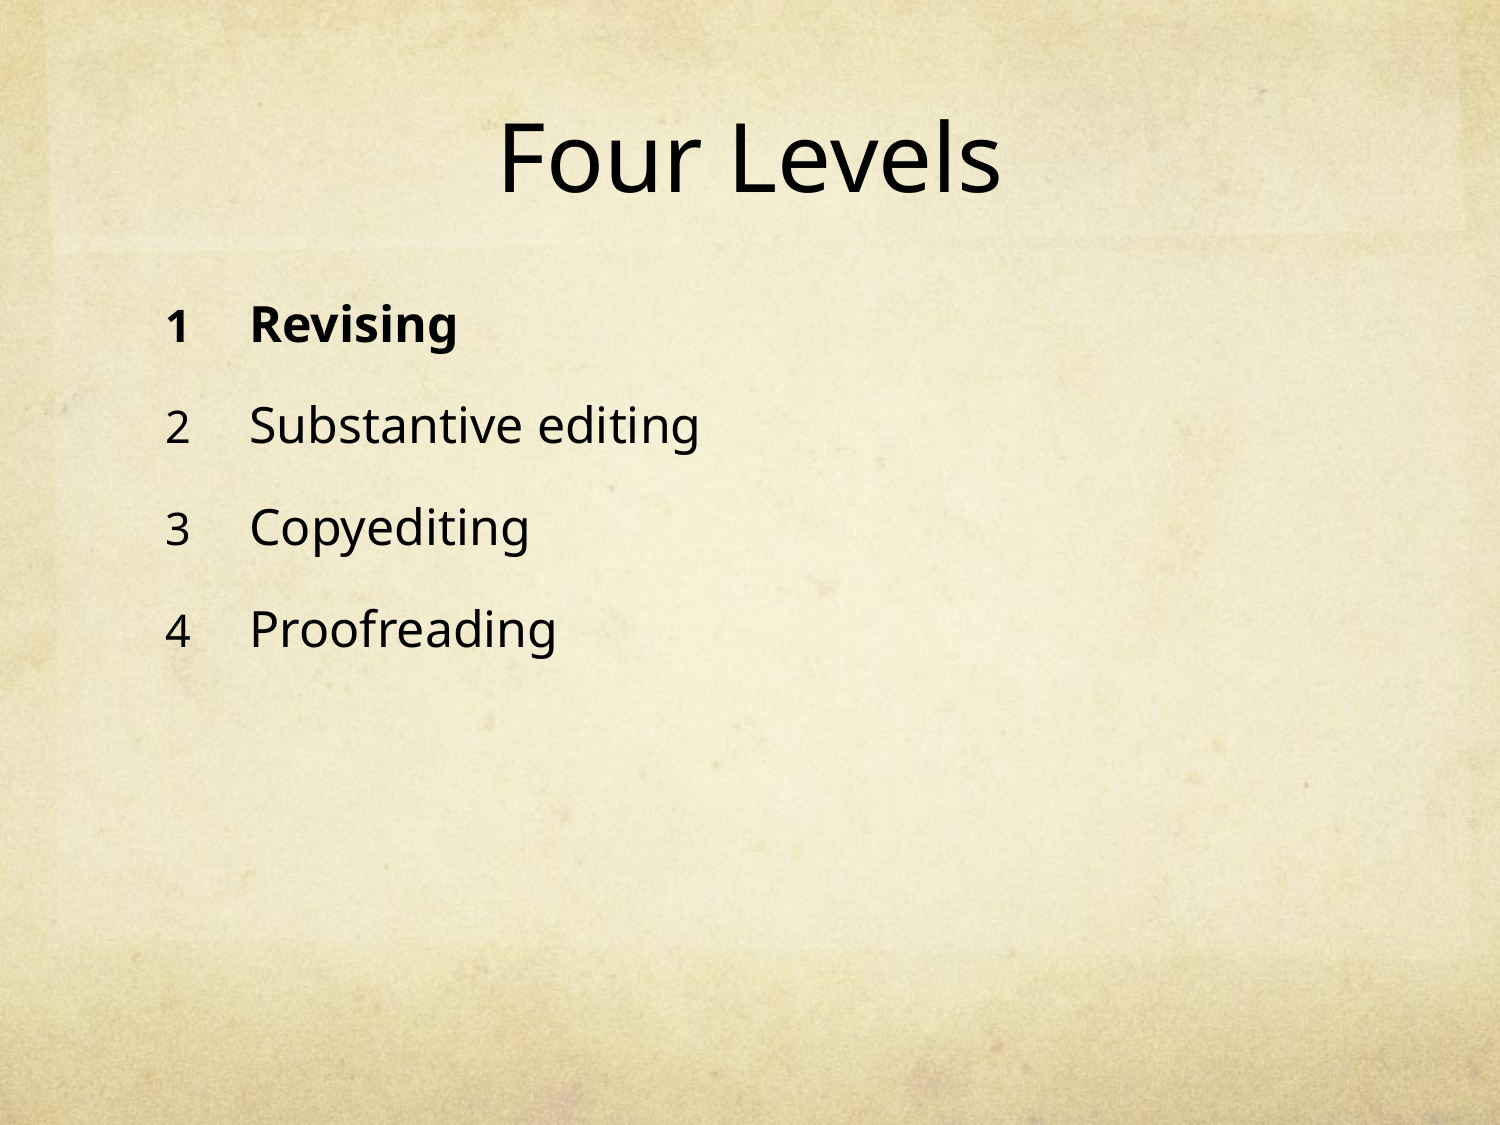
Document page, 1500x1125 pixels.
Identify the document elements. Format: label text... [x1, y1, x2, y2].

picture [0, 0, 1500, 1125]
list Revising Substantive editing Copyediting Proofreading [150, 284, 1350, 950]
title Four Levels [150, 82, 1350, 225]
